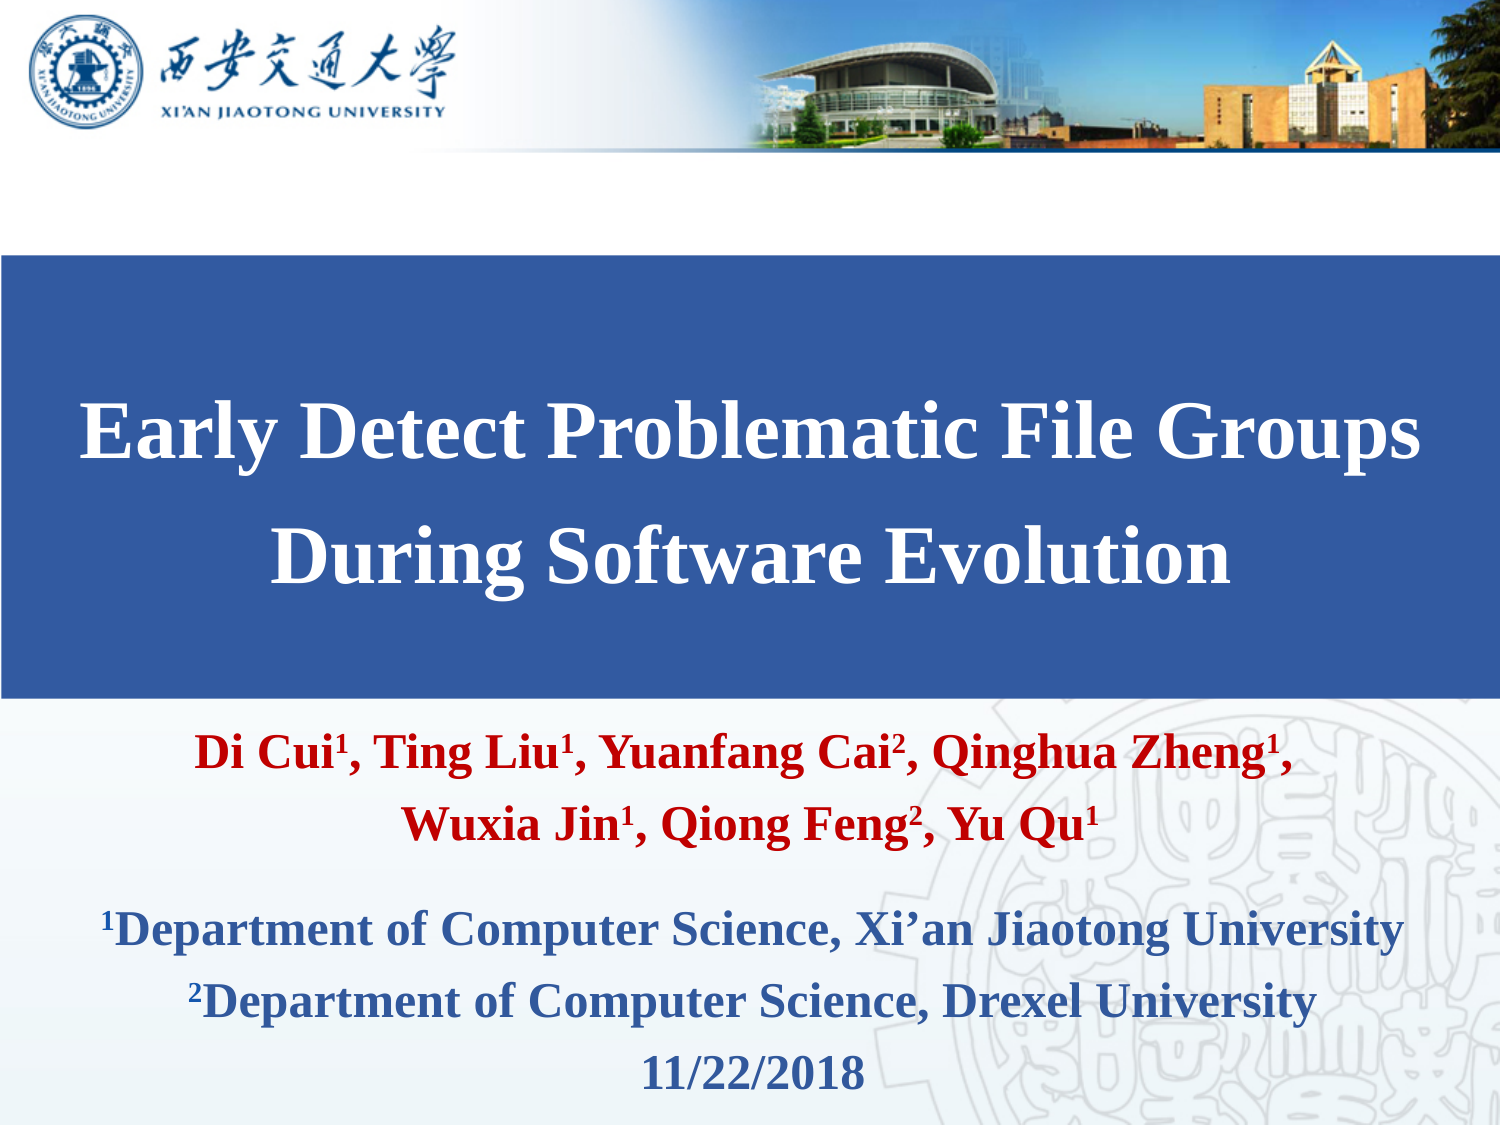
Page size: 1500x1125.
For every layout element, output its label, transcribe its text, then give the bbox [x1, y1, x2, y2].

text_box Di Cui1, Ting Liu1, Yuanfang Cai2, Qinghua Zheng1, Wuxia Jin1, Qiong Feng2, Yu Qu1 [0, 698, 1500, 858]
text_box [1, 255, 1500, 699]
text_box Early Detect Problematic File Groups During Software Evolution [42, 343, 1461, 608]
text_box 1Department of Computer Science, Xi’an Jiaotong University 2Department of Computer Science, Drexel University 11/22/2018 [2, 876, 1500, 1108]
picture [0, 0, 1500, 698]
picture [0, 858, 1500, 1125]
